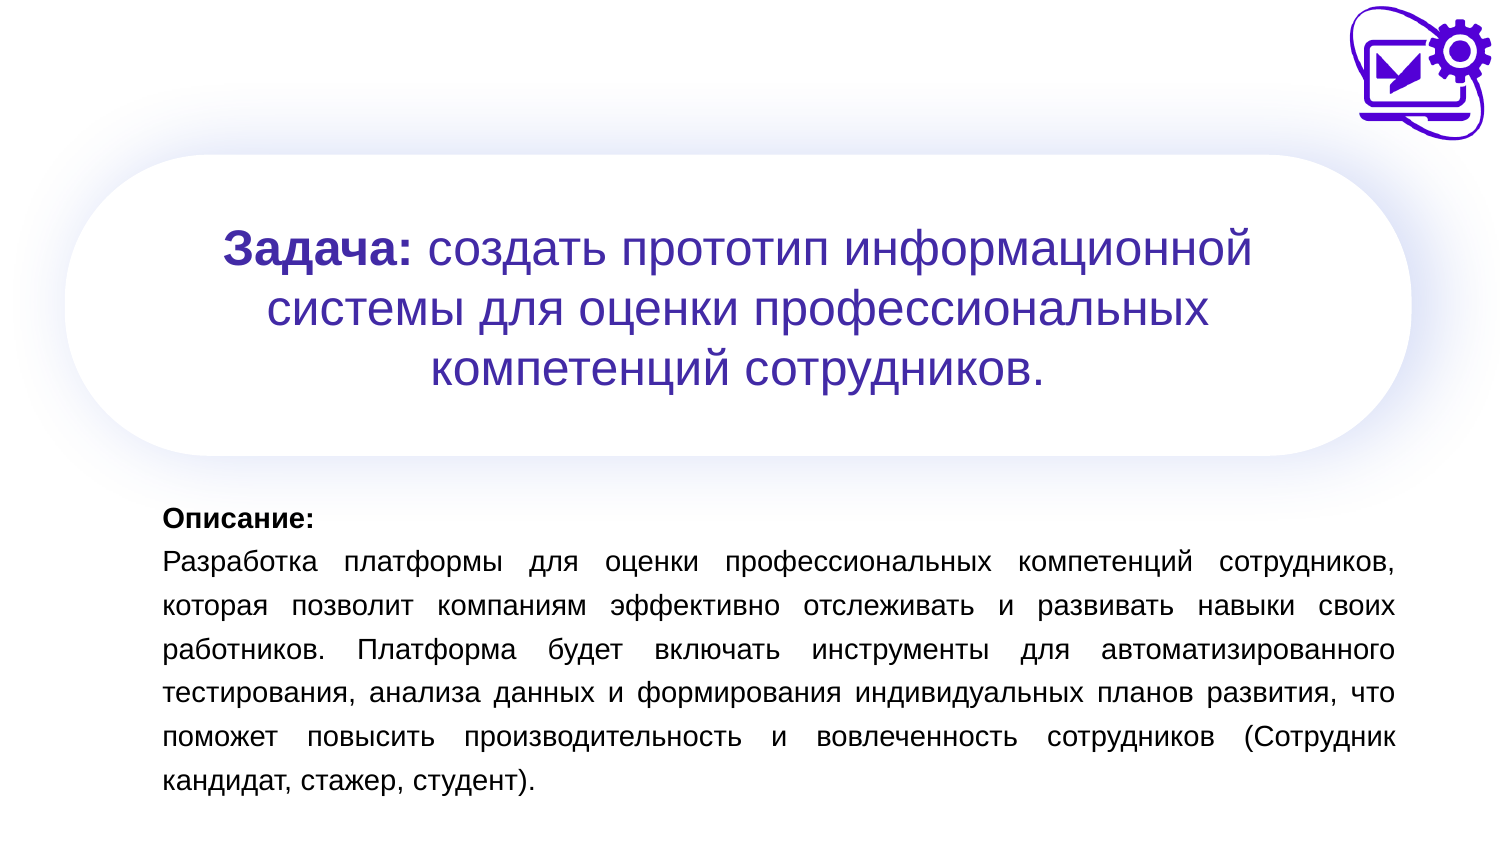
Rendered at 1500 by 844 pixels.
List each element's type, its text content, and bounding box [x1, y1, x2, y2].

text_box Задача: создать прототип информационной системы для оценки профессиональных компетенций сотрудников. [62, 152, 1414, 458]
picture [1337, 0, 1500, 150]
text_box Описание: Разработка платформы для оценки профессиональных компетенций сотрудников, которая позволит компаниям эффективно отслеживать и развивать навыки своих работников. Платформа будет включать инструменты для автоматизированного тестирования, анализа данных и формирования индивидуальных планов развития, что поможет повысить производительность и вовлеченность сотрудников (Сотрудник кандидат, стажер, студент). [147, 482, 1412, 839]
